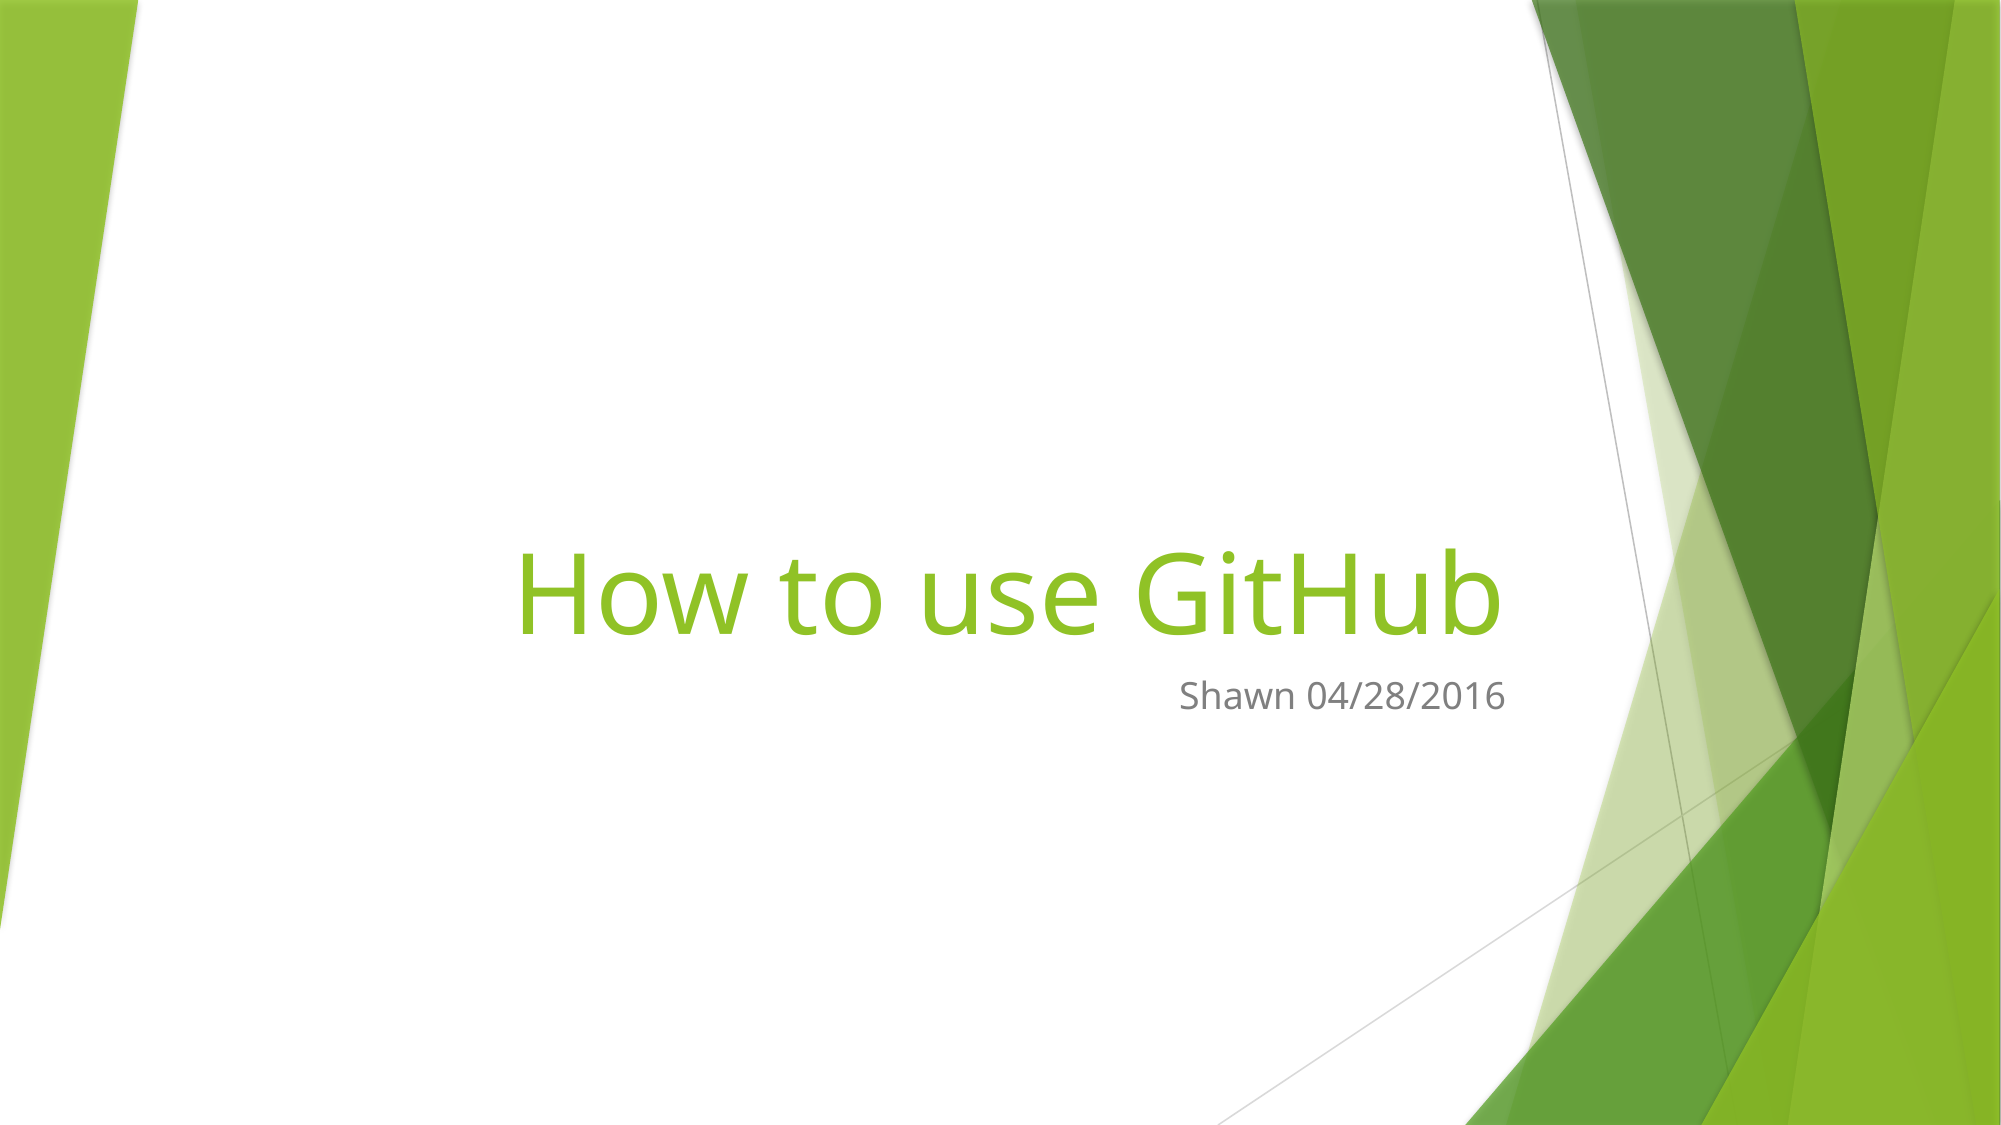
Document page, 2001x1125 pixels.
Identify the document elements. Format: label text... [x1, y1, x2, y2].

subtitle Shawn 04/28/2016 [247, 664, 1522, 845]
title How to use GitHub [247, 394, 1522, 664]
